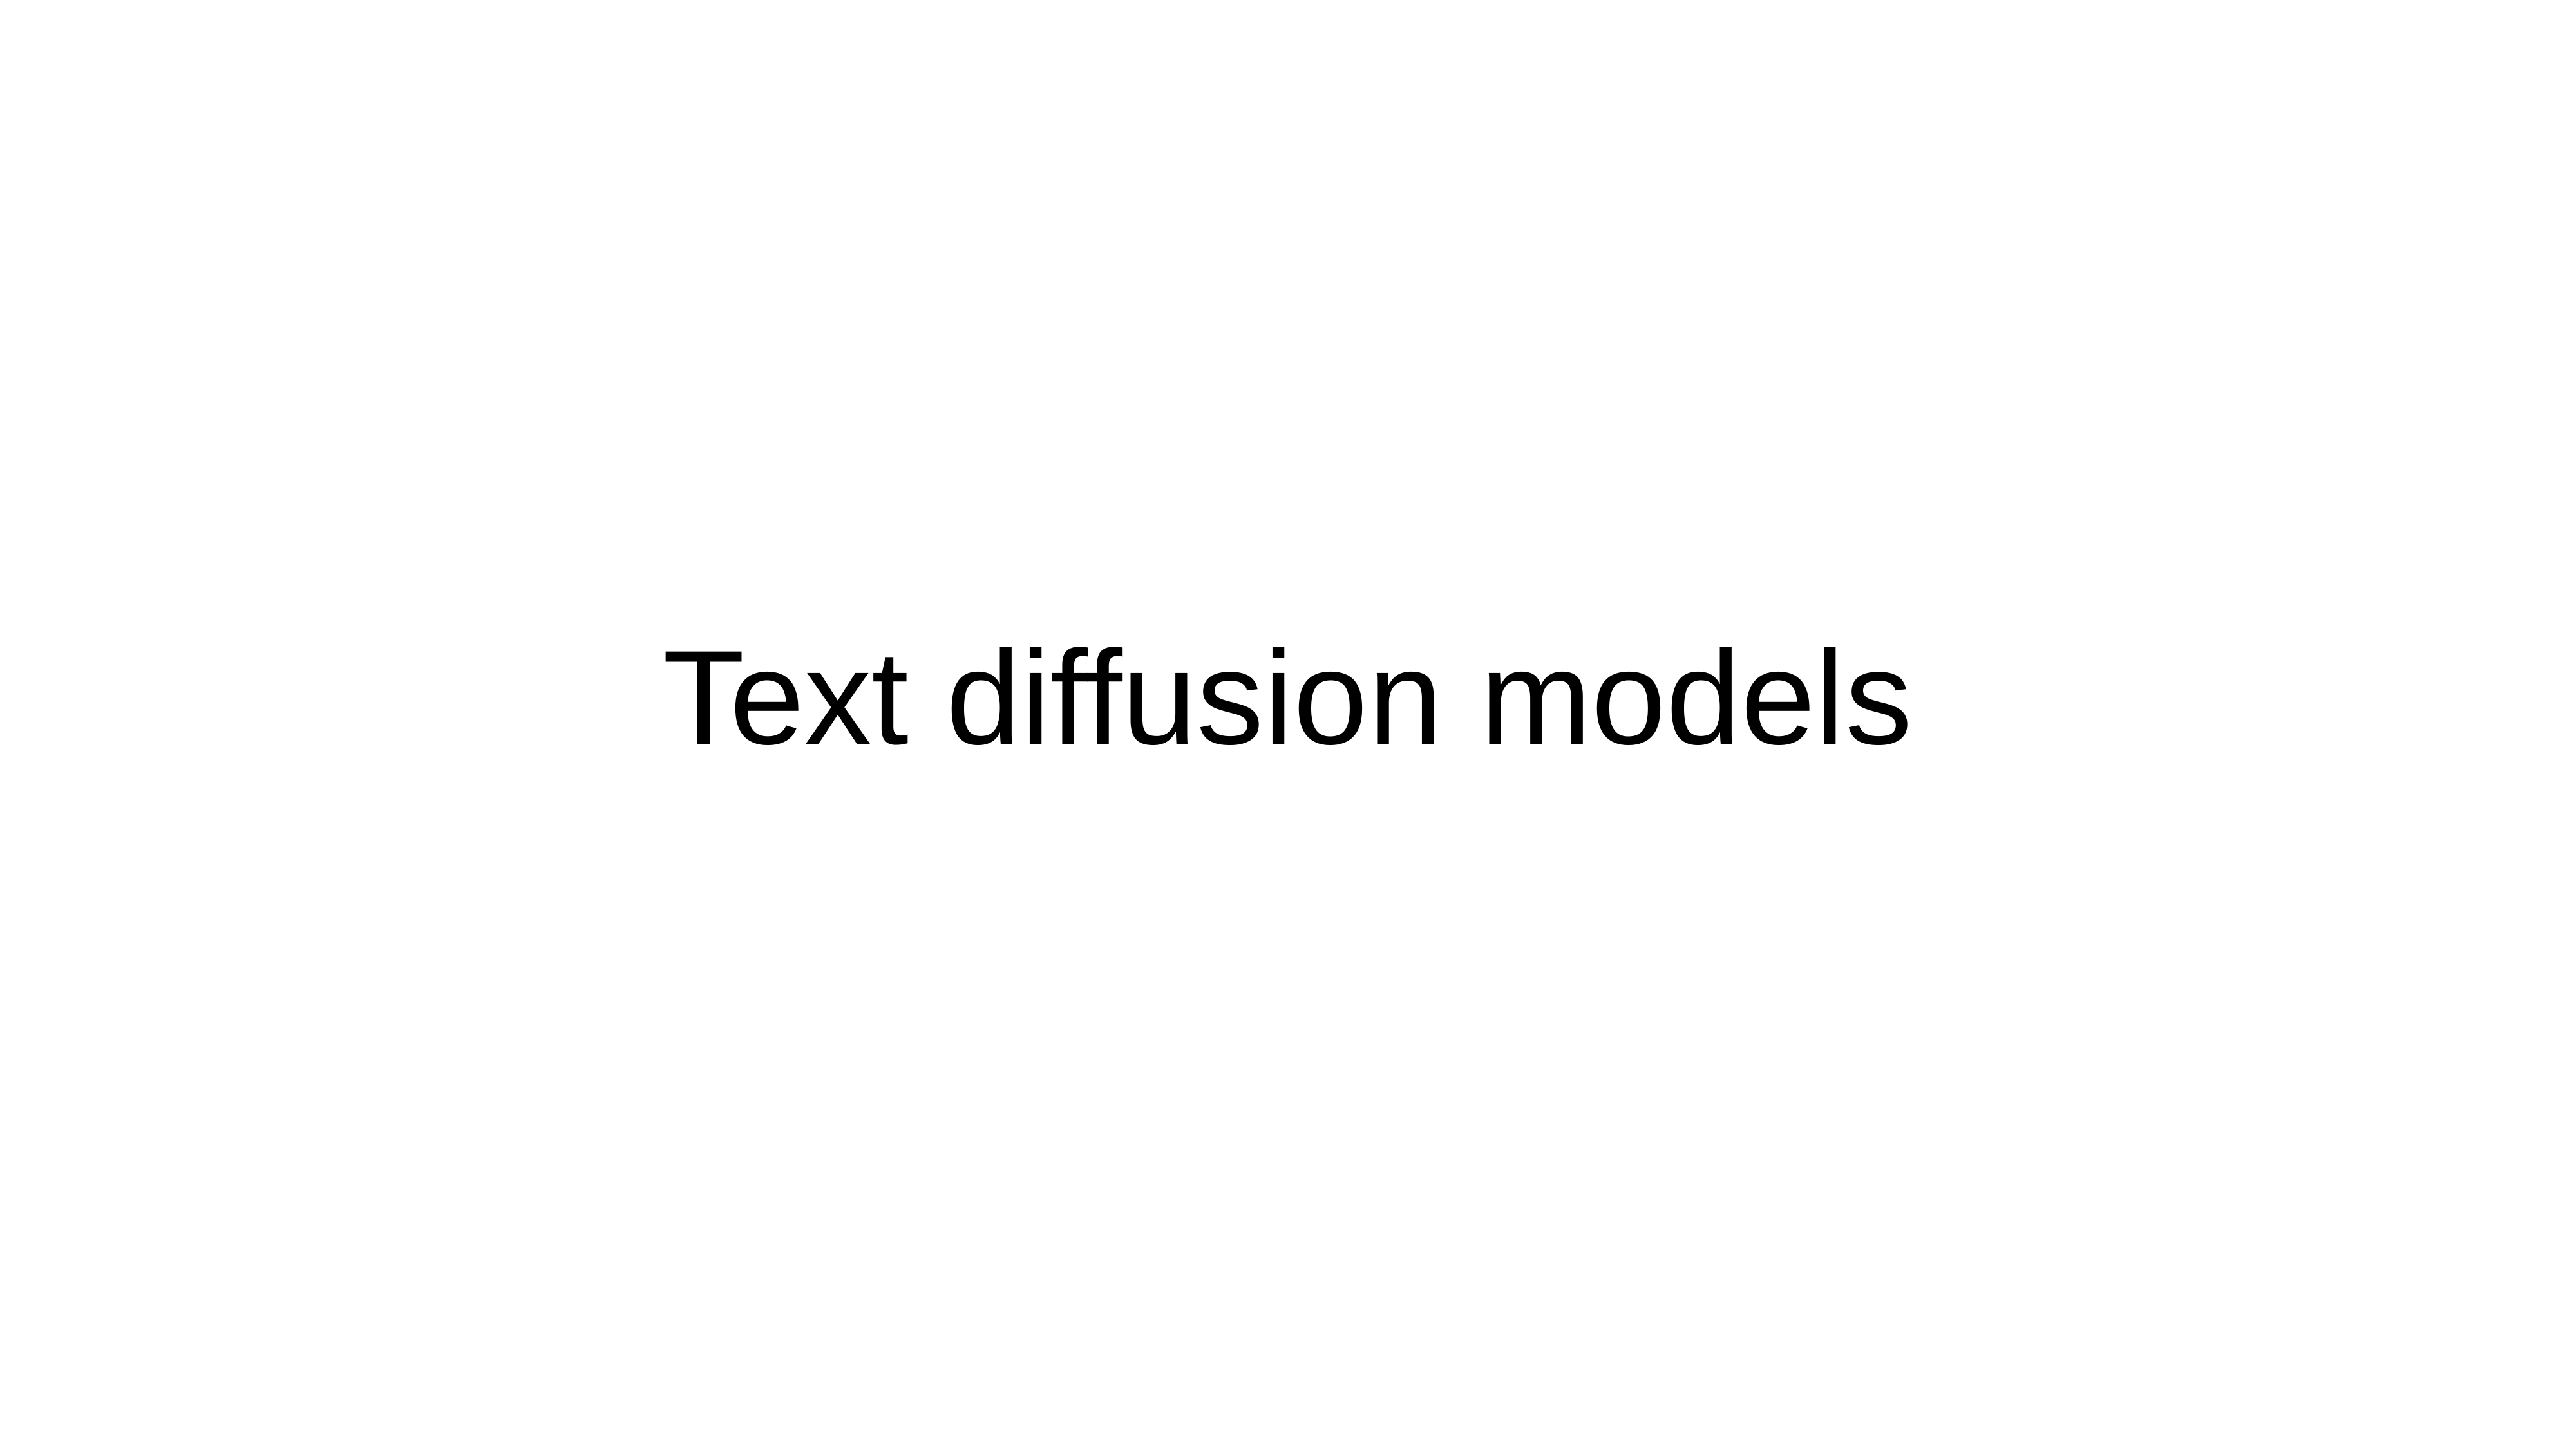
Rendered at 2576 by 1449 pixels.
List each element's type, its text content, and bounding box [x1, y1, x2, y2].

title Text diffusion models [600, 604, 1976, 845]
